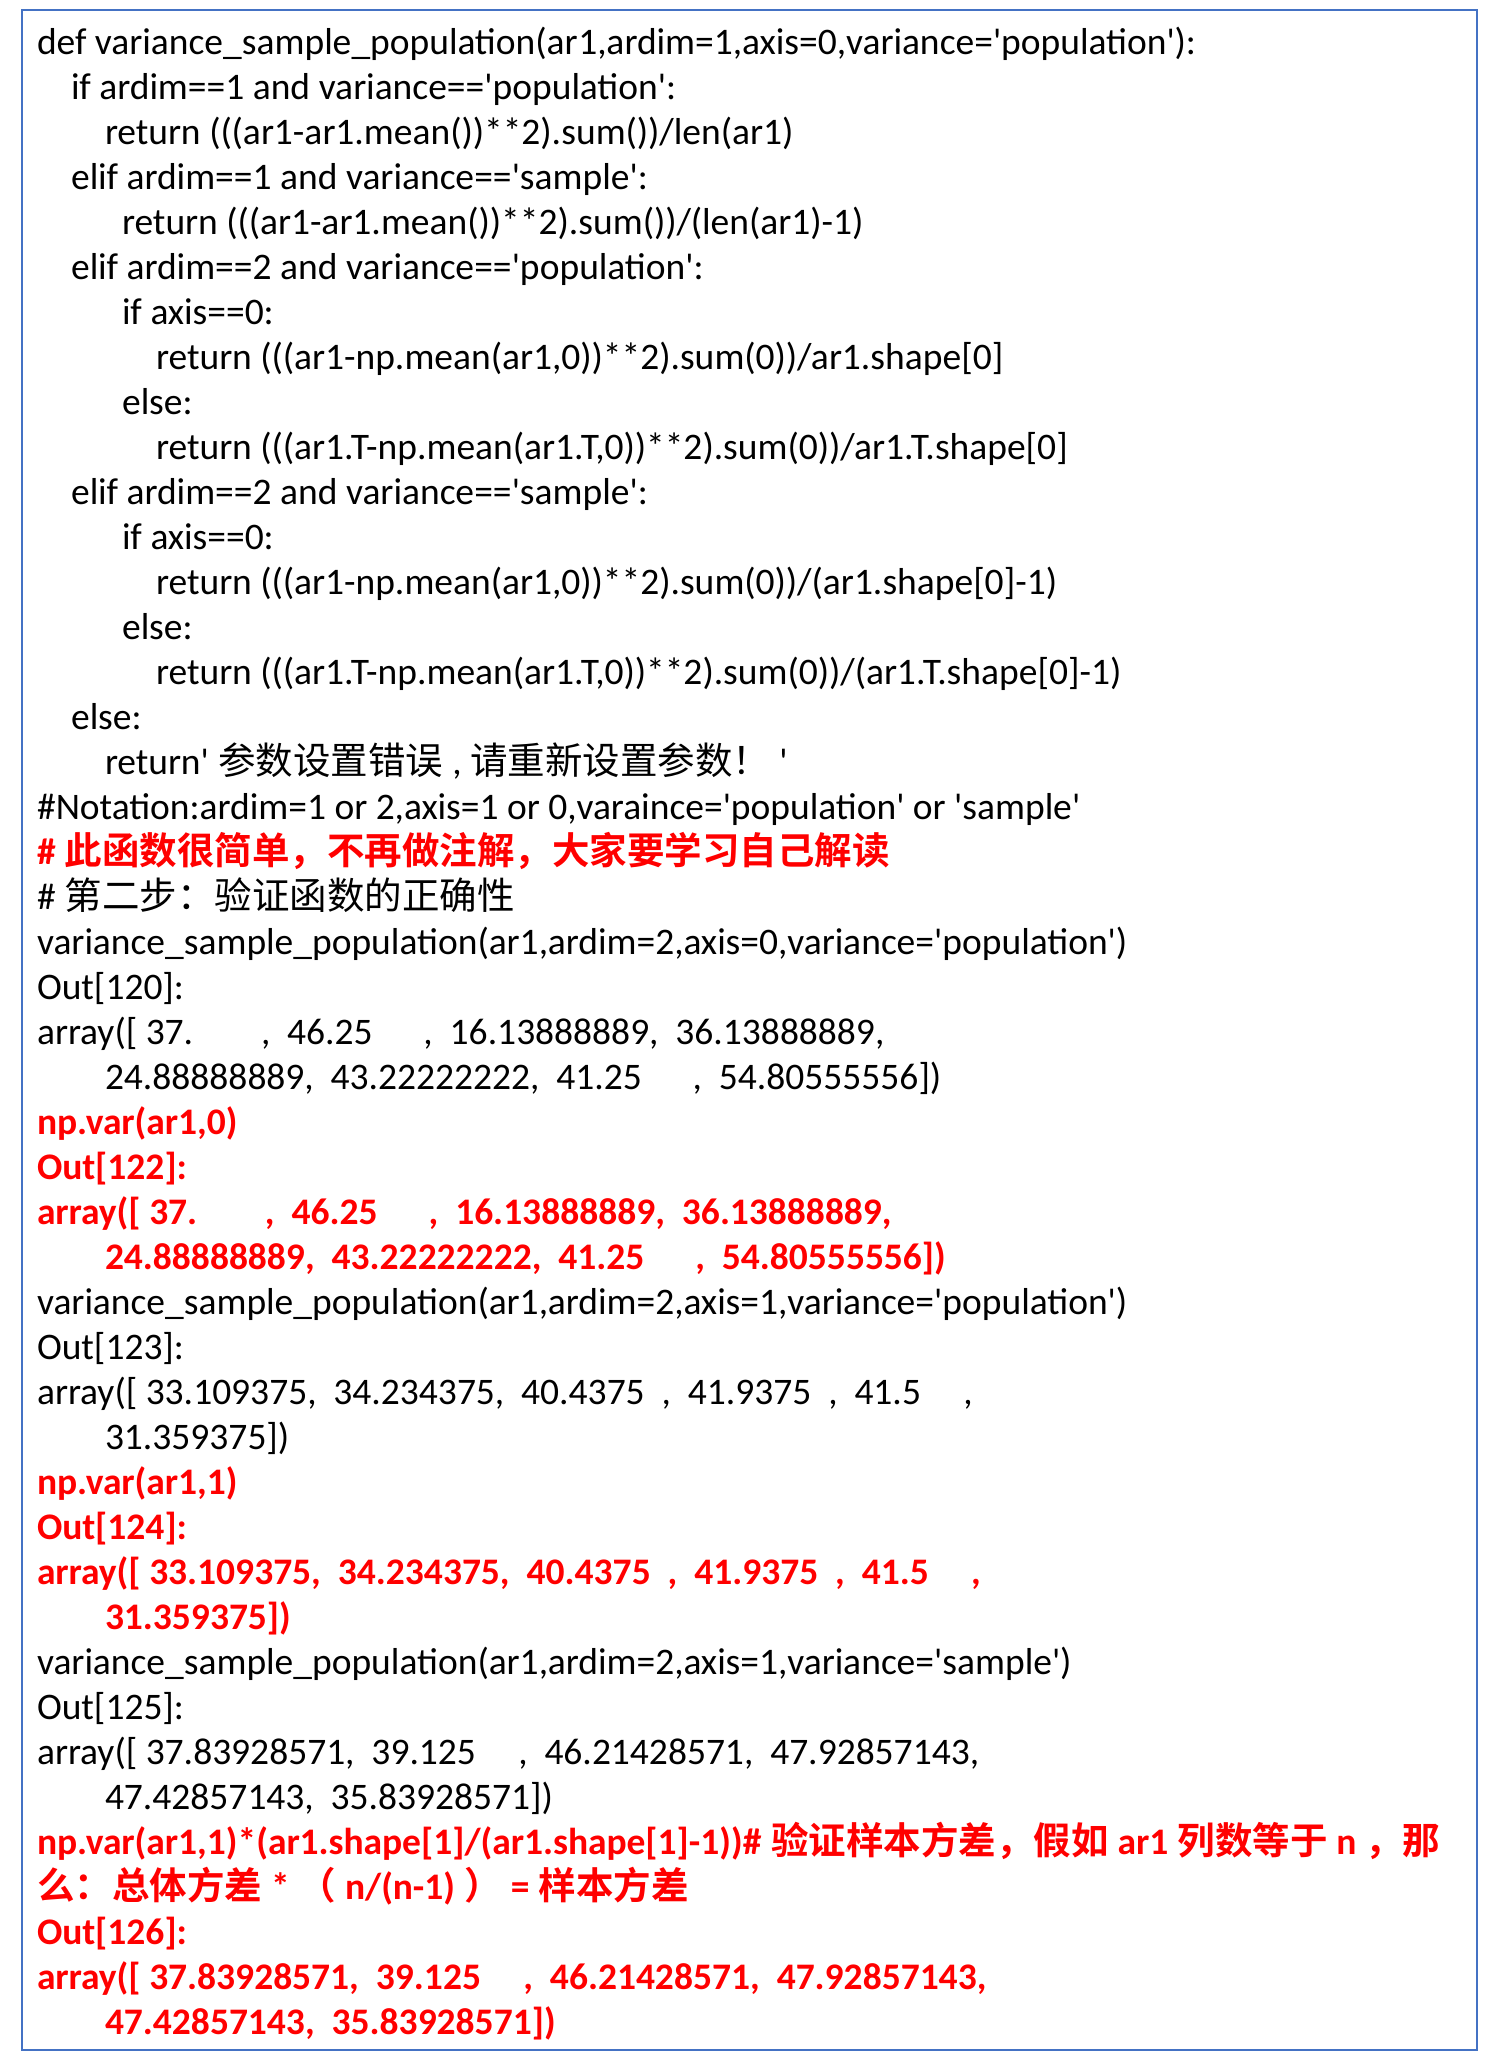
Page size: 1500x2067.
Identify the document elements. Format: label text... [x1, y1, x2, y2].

text_box def variance_sample_population(ar1,ardim=1,axis=0,variance='population'): if ardim==1 and variance=='population': return (((ar1-ar1.mean())**2).sum())/len(ar1) elif ardim==1 and variance=='sample': return (((ar1-ar1.mean())**2).sum())/(len(ar1)-1) elif ardim==2 and variance=='population': if axis==0: return (((ar1-np.mean(ar1,0))**2).sum(0))/ar1.shape[0] else: return (((ar1.T-np.mean(ar1.T,0))**2).sum(0))/ar1.T.shape[0] elif ardim==2 and variance=='sample': if axis==0: return (((ar1-np.mean(ar1,0))**2).sum(0))/(ar1.shape[0]-1) else: return (((ar1.T-np.mean(ar1.T,0))**2).sum(0))/(ar1.T.shape[0]-1) else: return'参数设置错误,请重新设置参数！' #Notation:ardim=1 or 2,axis=1 or 0,varaince='population' or 'sample' #此函数很简单，不再做注解，大家要学习自己解读 #第二步：验证函数的正确性 variance_sample_population(ar1,ardim=2,axis=0,variance='population') Out[120]: array([ 37. , 46.25 , 16.13888889, 36.13888889, 24.88888889, 43.22222222, 41.25 , 54.80555556]) np.var(ar1,0) Out[122]: array([ 37. , 46.25 , 16.13888889, 36.13888889, 24.88888889, 43.22222222, 41.25 , 54.80555556]) variance_sample_population(ar1,ardim=2,axis=1,variance='population') Out[123]: array([ 33.109375, 34.234375, 40.4375 , 41.9375 , 41.5 , 31.359375]) np.var(ar1,1) Out[124]: array([ 33.109375, 34.234375, 40.4375 , 41.9375 , 41.5 , 31.359375]) variance_sample_population(ar1,ardim=2,axis=1,variance='sample') Out[125]: array([ 37.83928571, 39.125 , 46.21428571, 47.92857143, 47.42857143, 35.83928571]) np.var(ar1,1)*(ar1.shape[1]/(ar1.shape[1]-1))#验证样本方差，假如ar1列数等于n，那么：总体方差*（n/(n-1)）=样本方差 Out[126]: array([ 37.83928571, 39.125 , 46.21428571, 47.92857143, 47.42857143, 35.83928571]) [21, 9, 1478, 2051]
